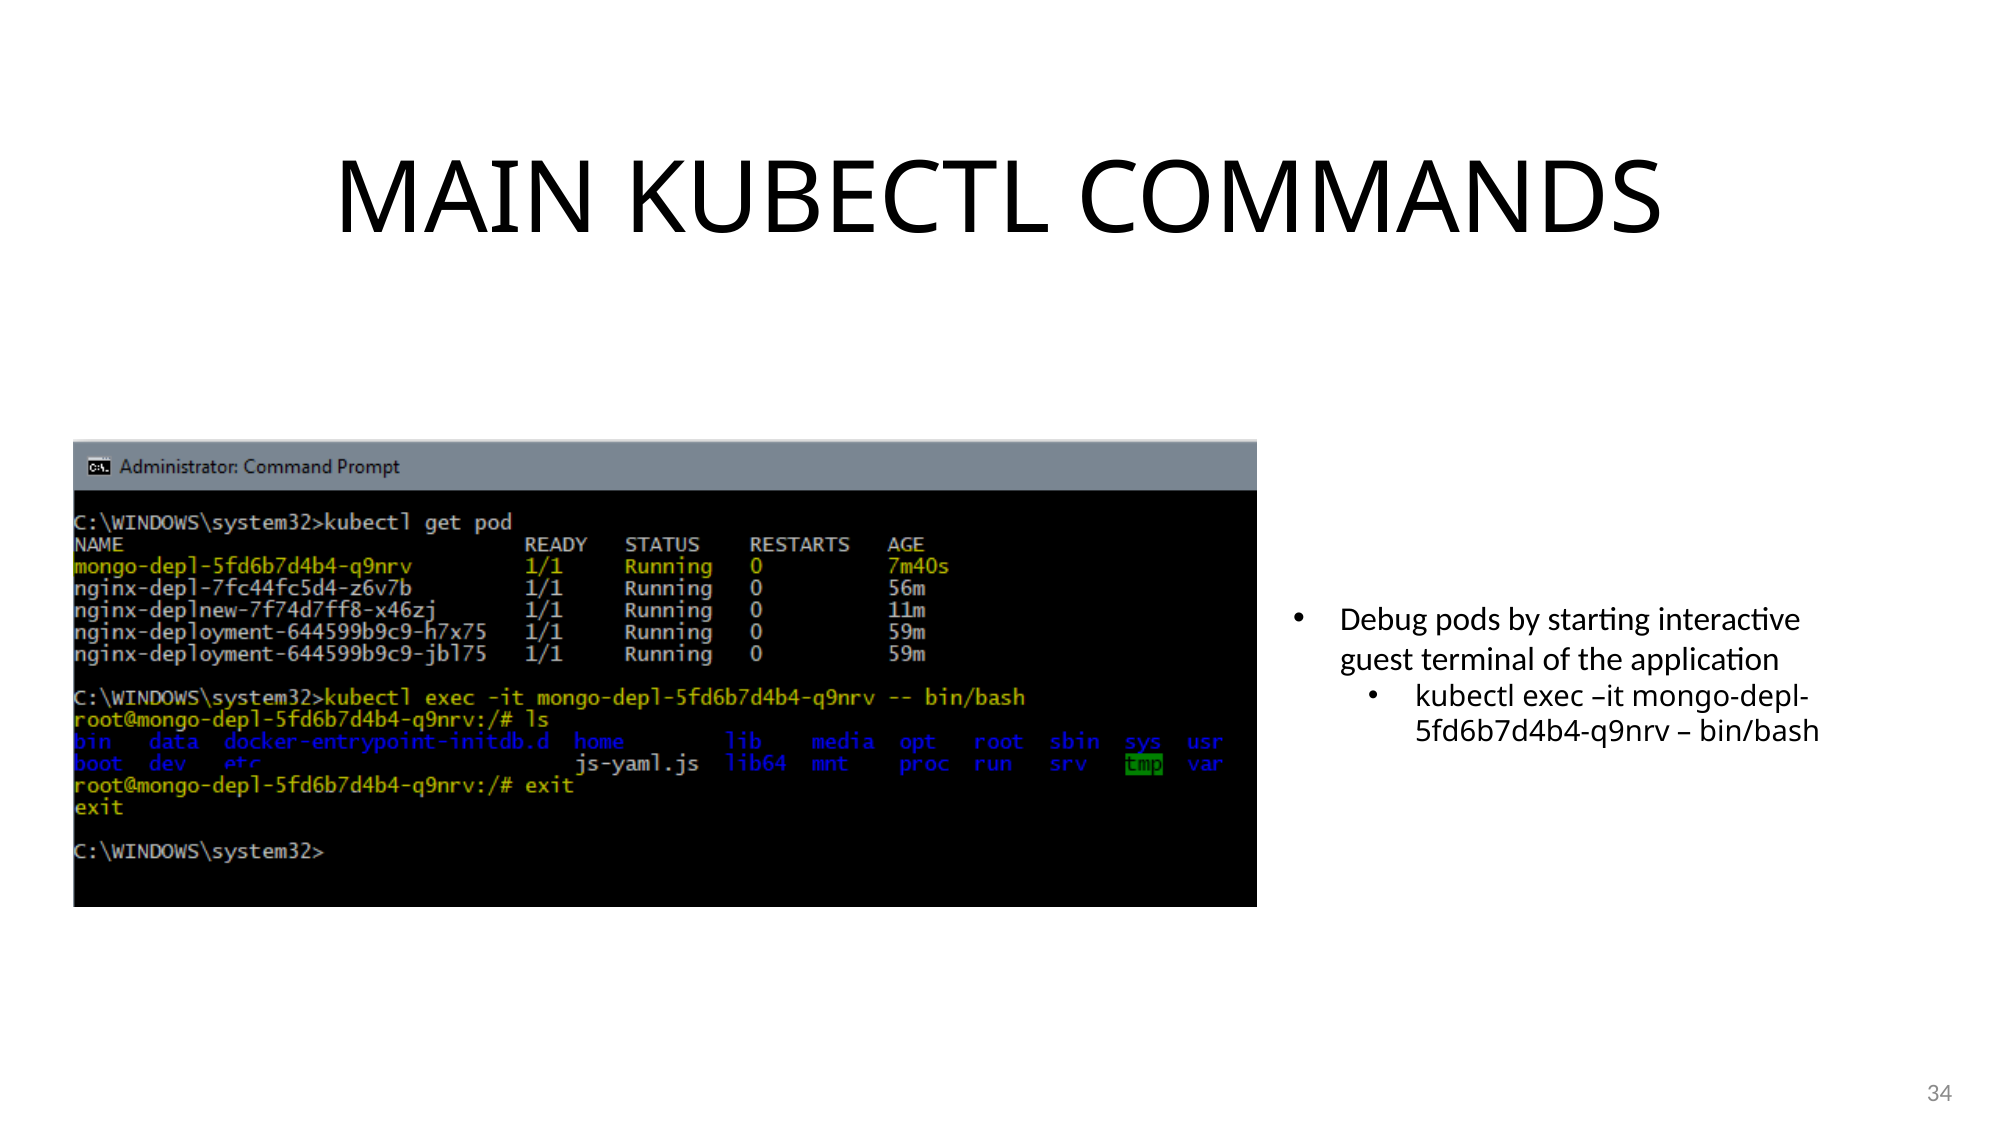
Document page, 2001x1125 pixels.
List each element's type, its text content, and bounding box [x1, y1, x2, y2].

picture [73, 439, 1257, 907]
text_box Debug pods by starting interactive guest terminal of the application kubectl exec –it mongo-depl-5fd6b7d4b4-q9nrv – bin/bash [1278, 589, 1895, 755]
title Main kubectl commands [297, 65, 1703, 236]
slide_number [1894, 1061, 1968, 1121]
